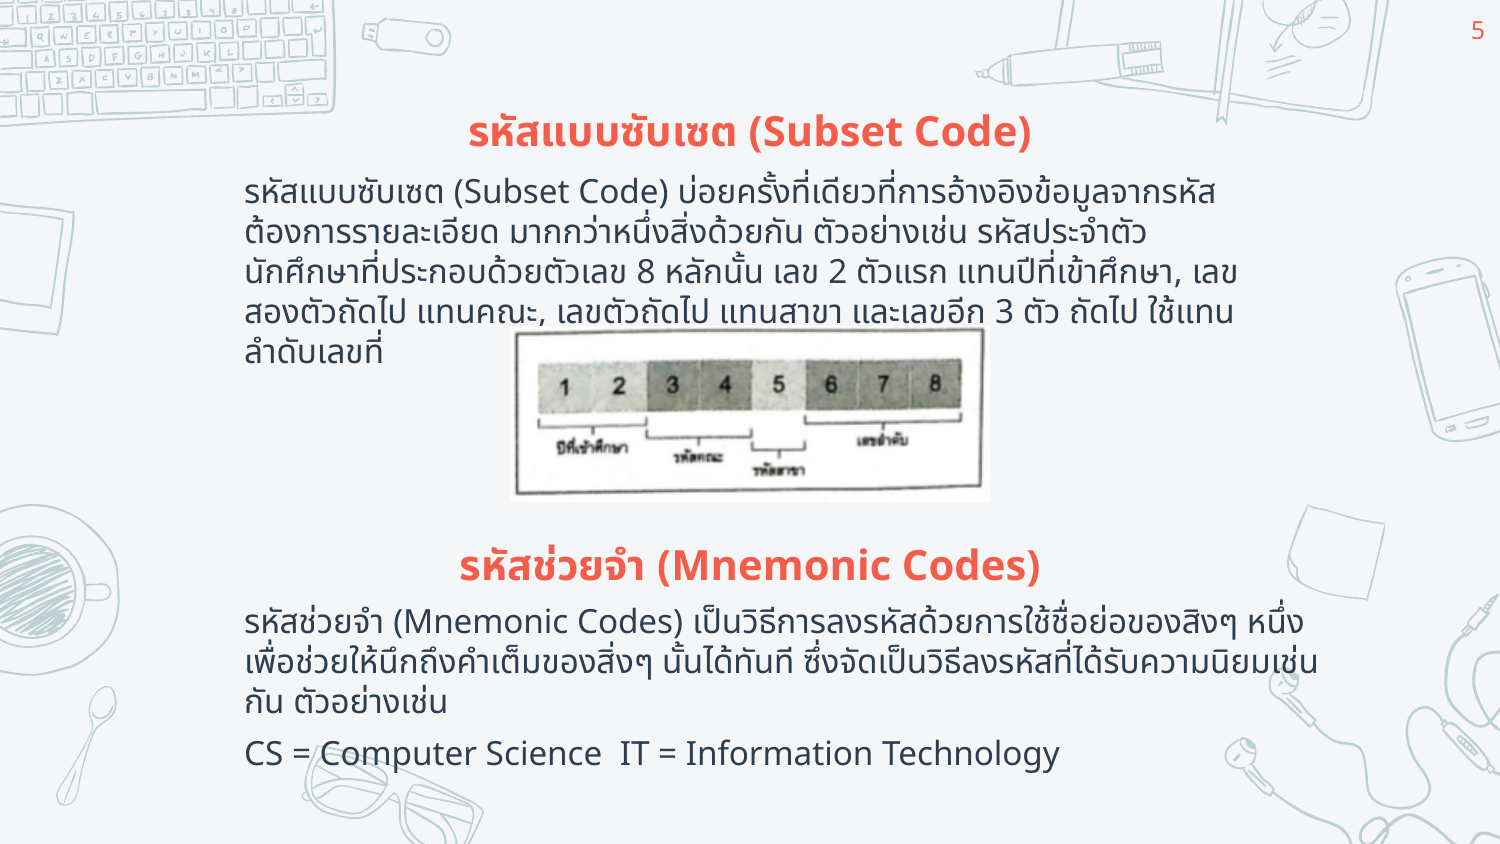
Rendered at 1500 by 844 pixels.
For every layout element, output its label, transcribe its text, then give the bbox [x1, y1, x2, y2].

slide_number 5 [1435, 0, 1500, 53]
picture [509, 326, 991, 503]
title รหัสแบบซับเซต (Subset Code) [185, 74, 1315, 170]
text_box รหัสช่วยจํา (Mnemonic Codes) เป็นวิธีการลงรหัสด้วยการใช้ชื่อย่อของสิงๆ หนึ่ง เพื่อช่วยให้นึกถึงคําเต็มของสิ่งๆ นั้นได้ทันที ซึ่งจัดเป็นวิธีลงรหัสที่ได้รับความนิยมเช่นกัน ตัวอย่างเช่น CS = Computer Science IT = Information Technology [229, 585, 1358, 792]
text_box รหัสแบบซับเซต (Subset Code) บ่อยครั้งที่เดียวที่การอ้างอิงข้อมูลจากรหัส ต้องการรายละเอียด มากกว่าหนึ่งสิ่งด้วยกัน ตัวอย่างเช่น รหัสประจําตัวนักศึกษาที่ประกอบด้วยตัวเลข 8 หลักนั้น เลข 2 ตัวแรก แทนปีที่เข้าศึกษา, เลขสองตัวถัดไป แทนคณะ, เลขตัวถัดไป แทนสาขา และเลขอีก 3 ตัว ถัดไป ใช้แทนลําดับเลขที่ [229, 155, 1271, 362]
text_box รหัสช่วยจํา (Mnemonic Codes) [185, 508, 1315, 605]
